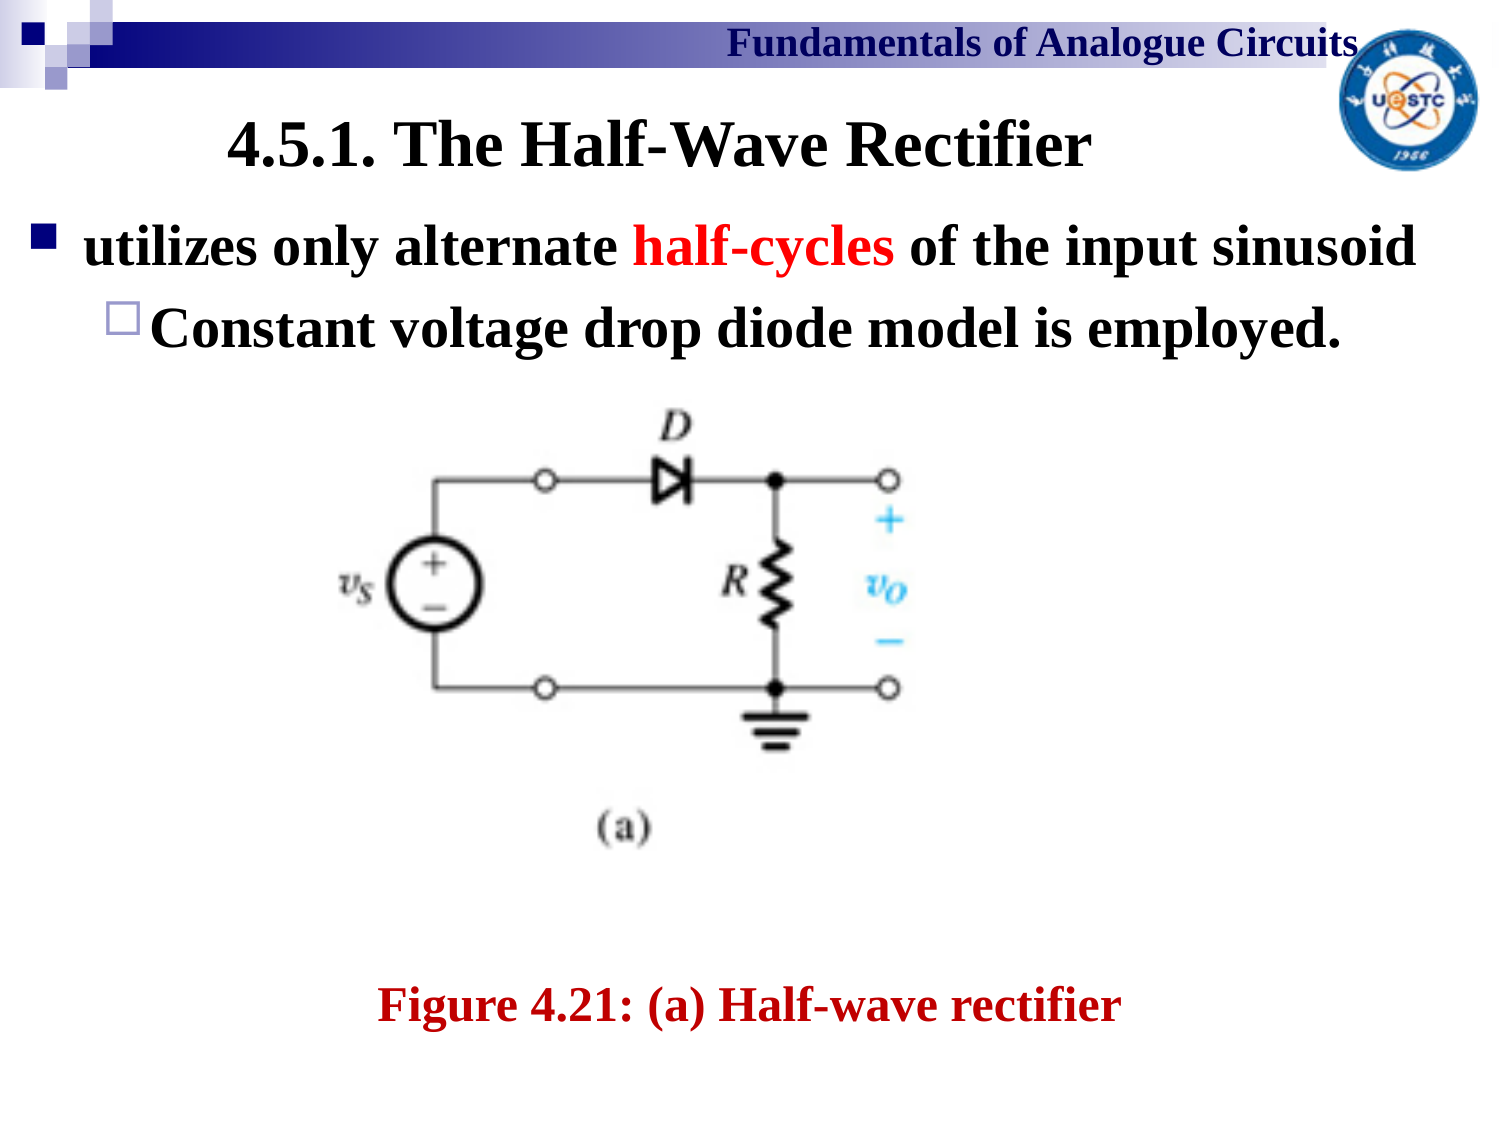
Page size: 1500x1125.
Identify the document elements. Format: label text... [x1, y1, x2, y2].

text_box utilizes only alternate half-cycles of the input sinusoid Constant voltage drop diode model is employed. [12, 199, 1438, 521]
text_box 4.5.1. The Half-Wave Rectifier [212, 91, 1188, 188]
text_box Figure 4.21: (a) Half-wave rectifier [24, 963, 1475, 1039]
picture [1326, 4, 1493, 183]
text_box Fundamentals of Analogue Circuits [723, 12, 1326, 67]
picture [337, 399, 933, 861]
